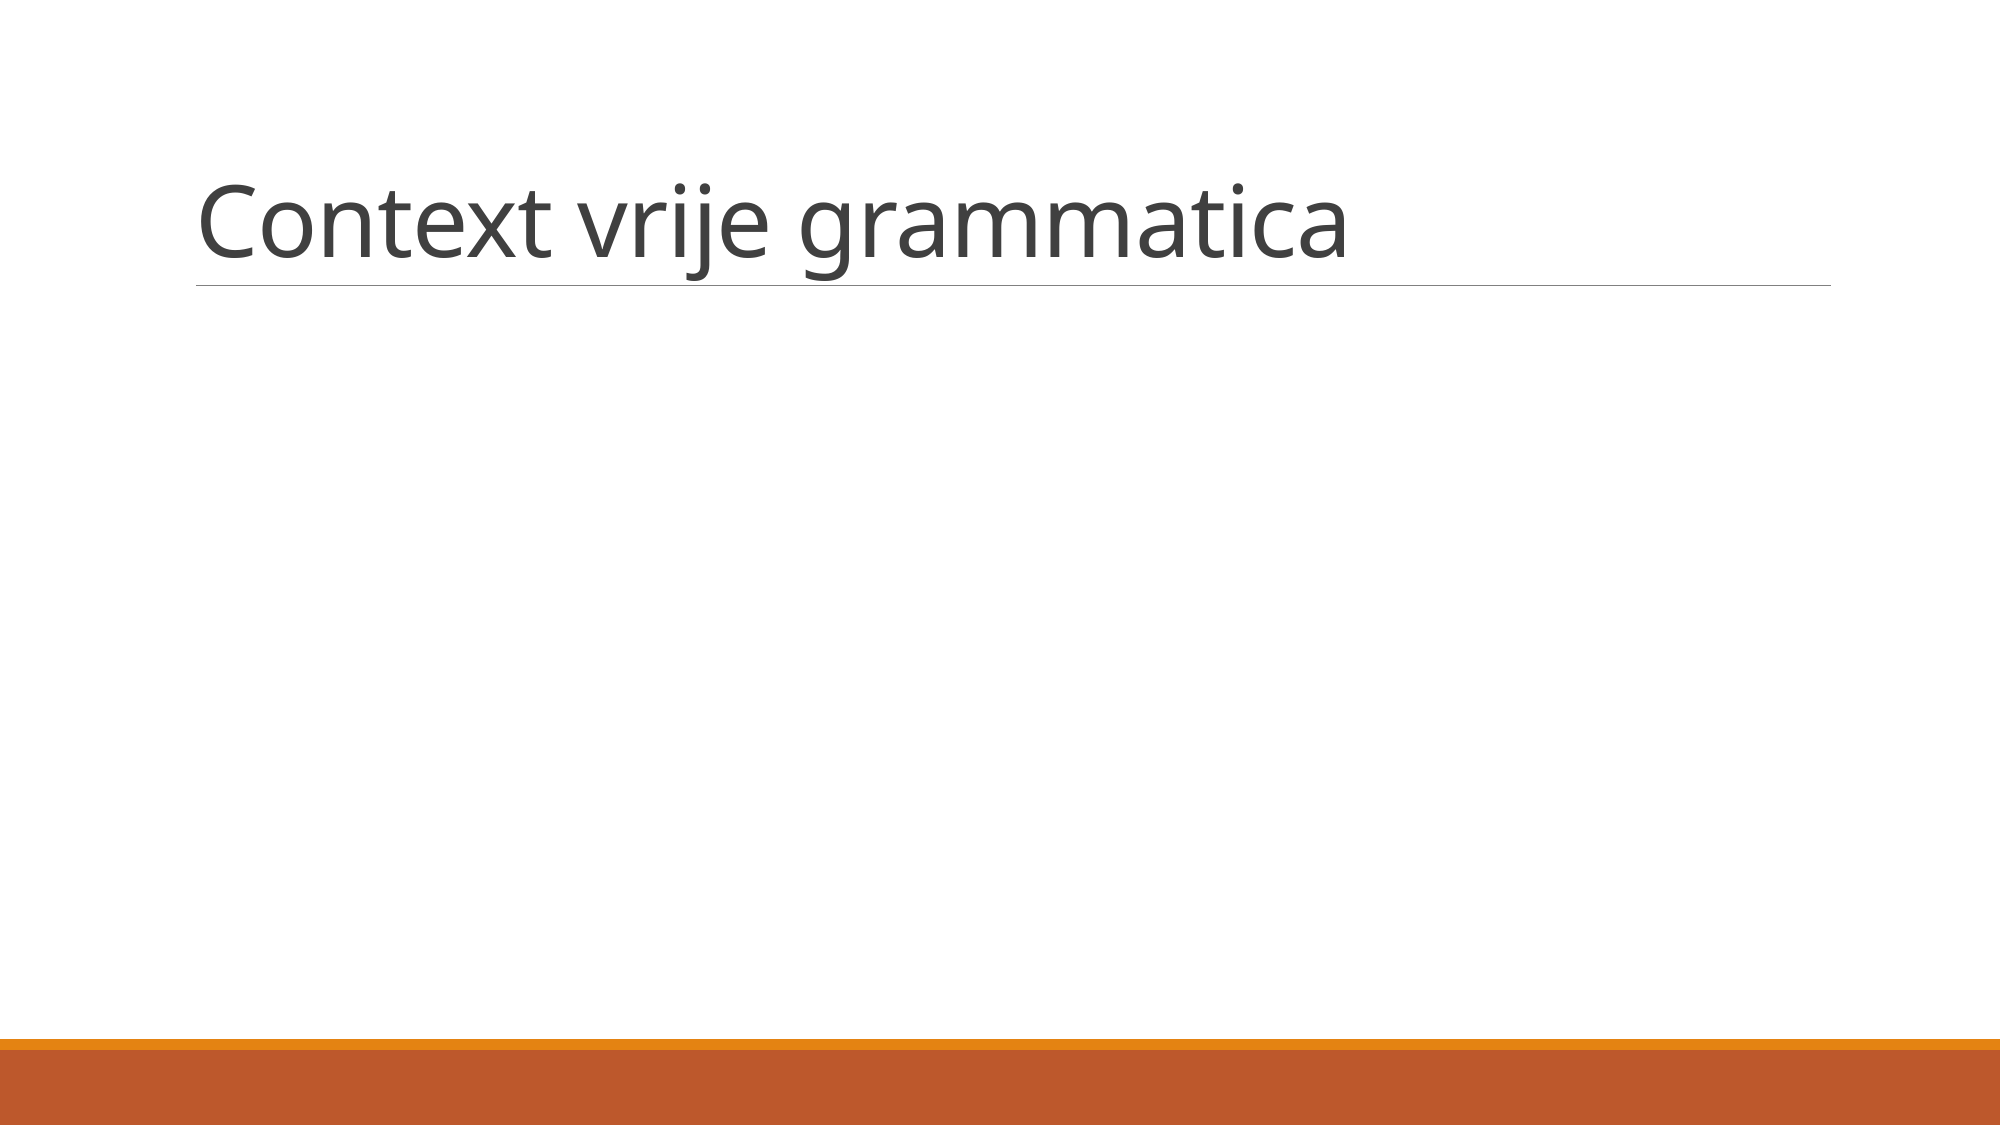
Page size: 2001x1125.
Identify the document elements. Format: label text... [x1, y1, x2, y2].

title Context vrije grammatica [180, 47, 1830, 285]
